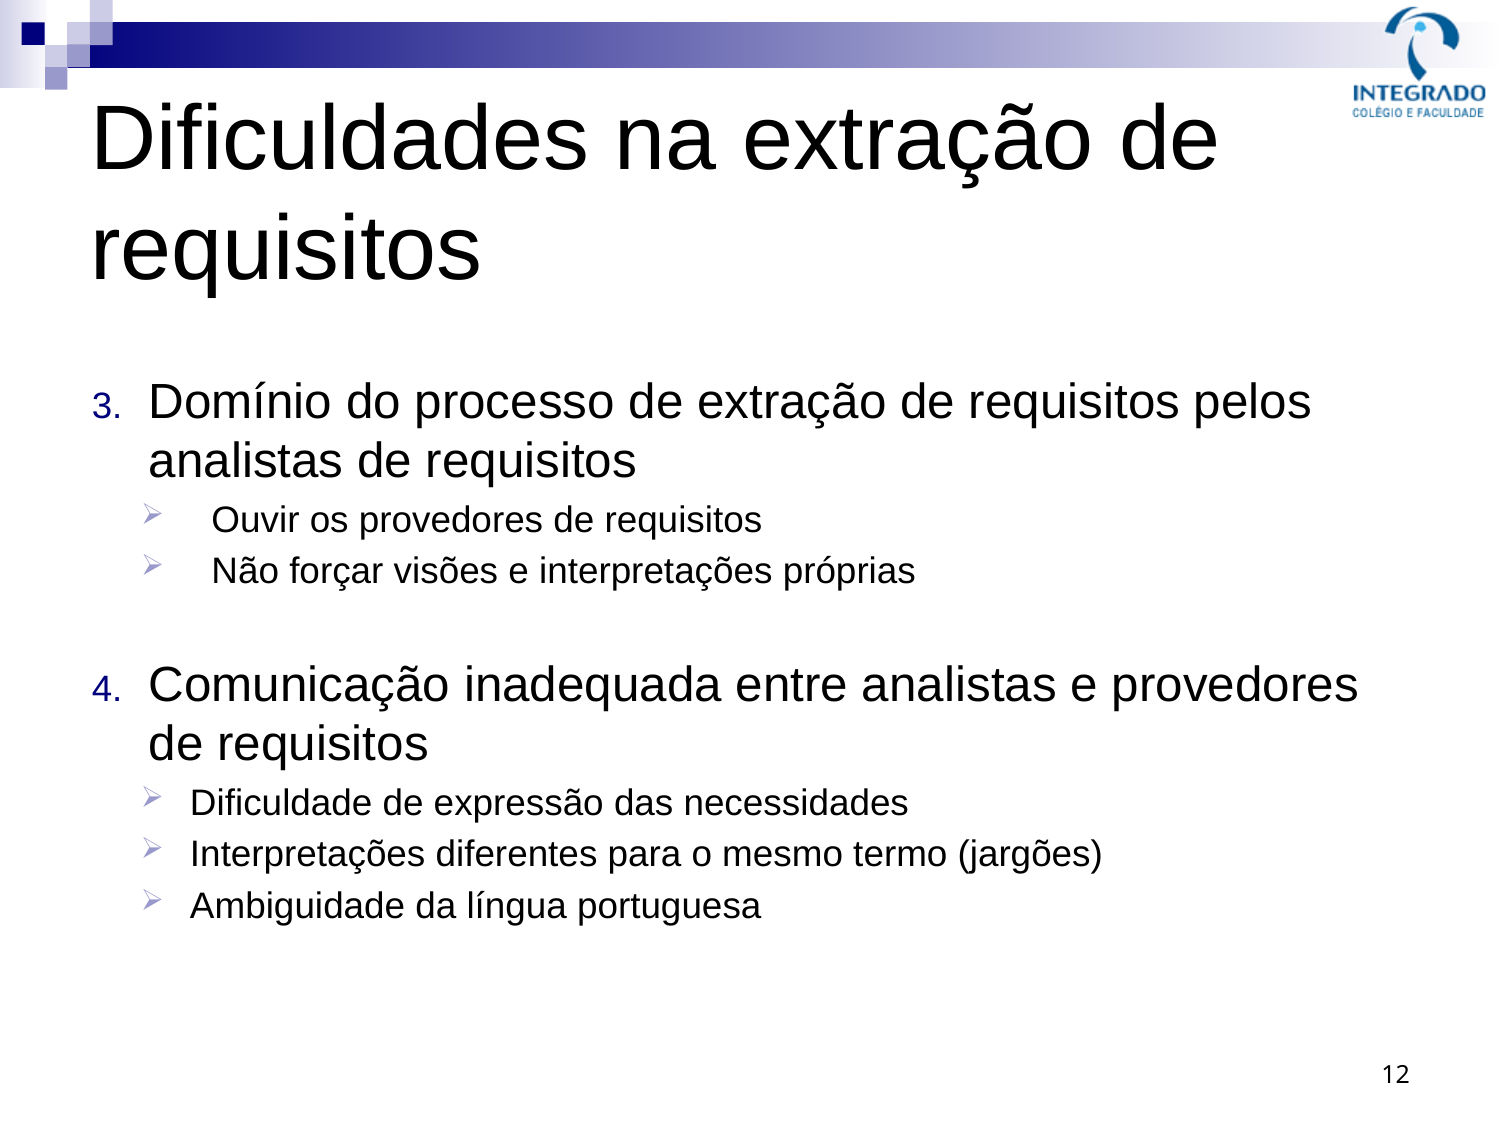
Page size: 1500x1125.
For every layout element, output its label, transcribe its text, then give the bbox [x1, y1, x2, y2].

picture [1343, 0, 1500, 127]
slide_number 12 [1074, 1024, 1426, 1101]
title Dificuldades na extração de requisitos [75, 75, 1425, 300]
list Domínio do processo de extração de requisitos pelos analistas de requisitos Ouvir os provedores de requisitos Não forçar visões e interpretações próprias Comunicação inadequada entre analistas e provedores de requisitos Dificuldade de expressão das necessidades Interpretações diferentes para o mesmo termo (jargões) Ambiguidade da língua portuguesa [76, 361, 1427, 941]
